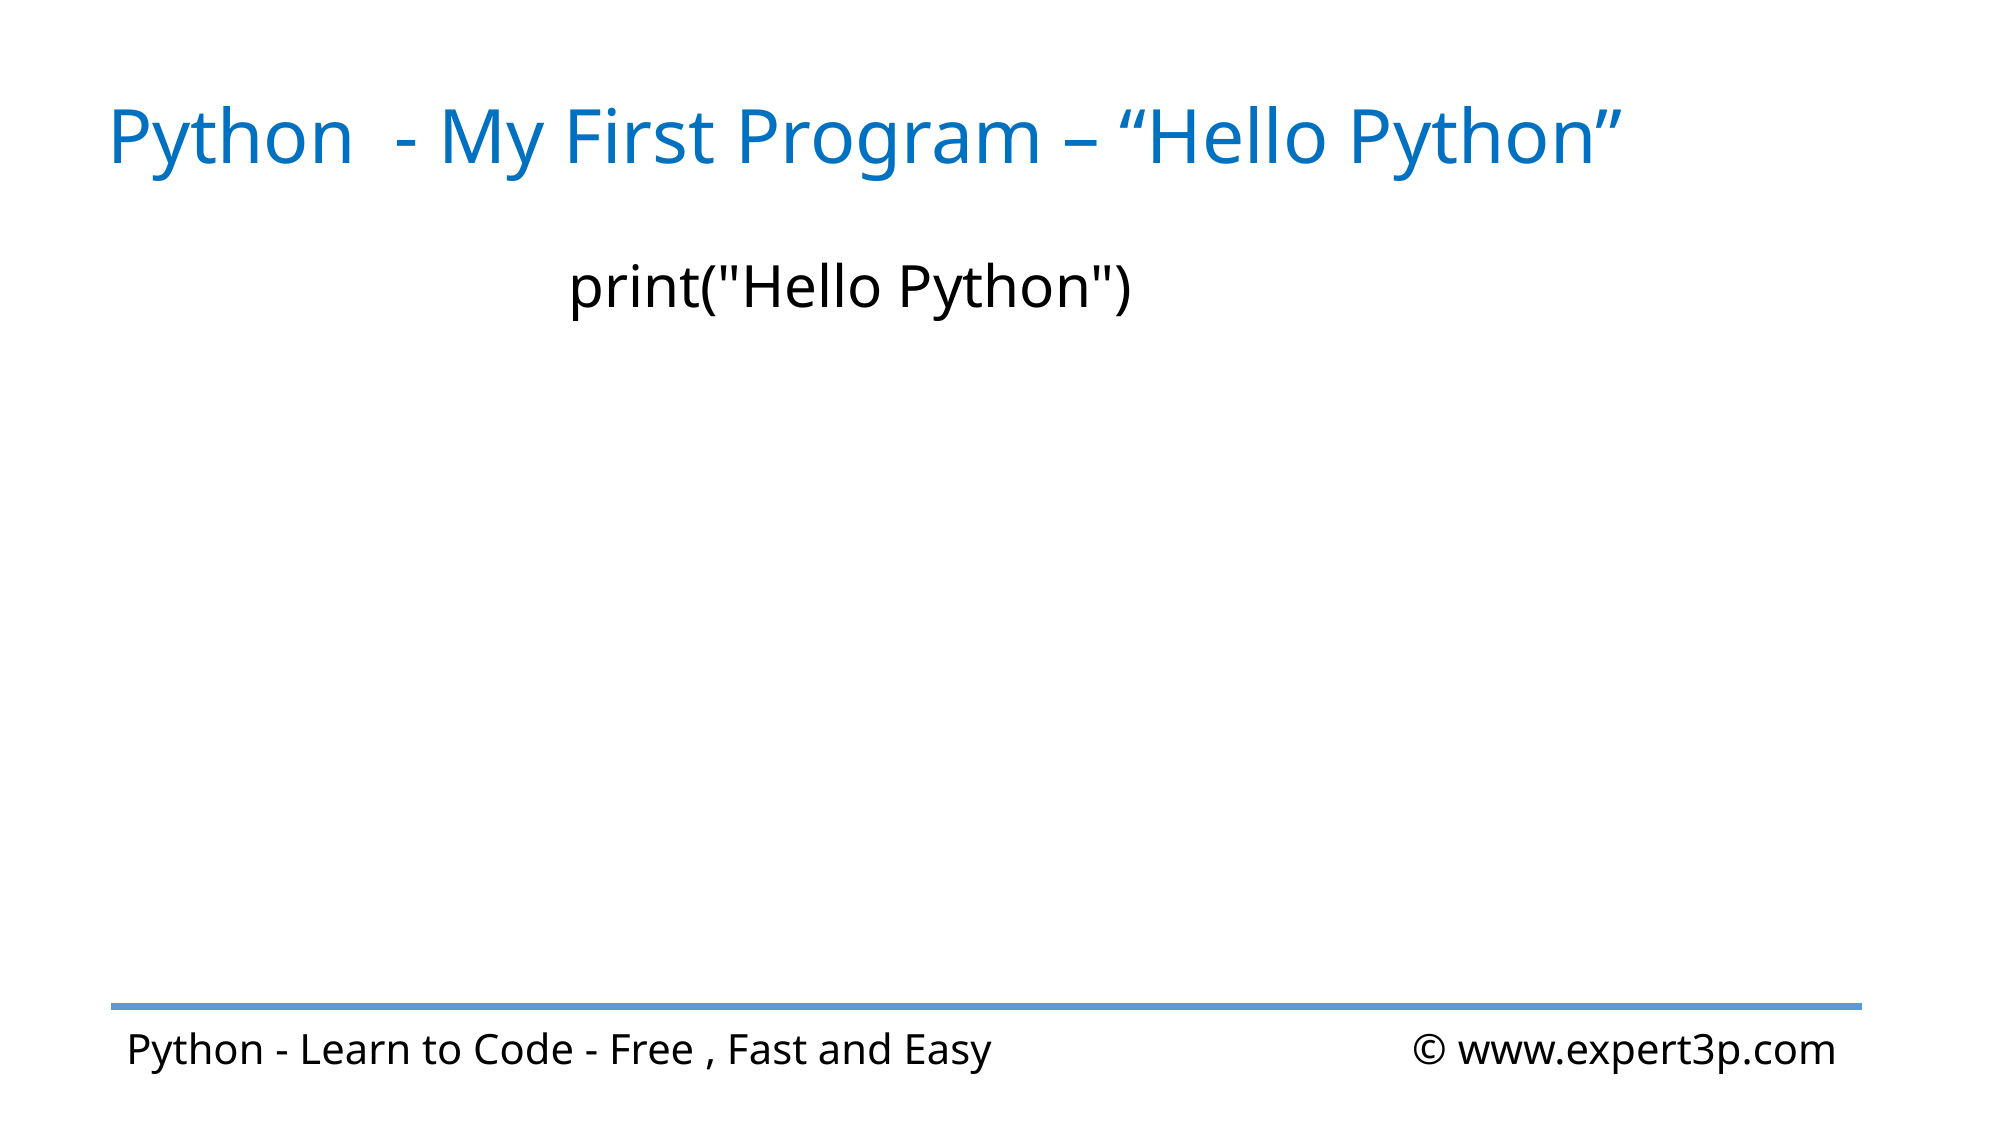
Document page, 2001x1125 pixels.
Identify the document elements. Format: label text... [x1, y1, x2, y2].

footer Python - Learn to Code - Free , Fast and Easy © www.expert3p.com [111, 1042, 1962, 1103]
text_box Python - My First Program – “Hello Python” [92, 80, 1789, 186]
text_box print("Hello Python") [111, 241, 1590, 327]
